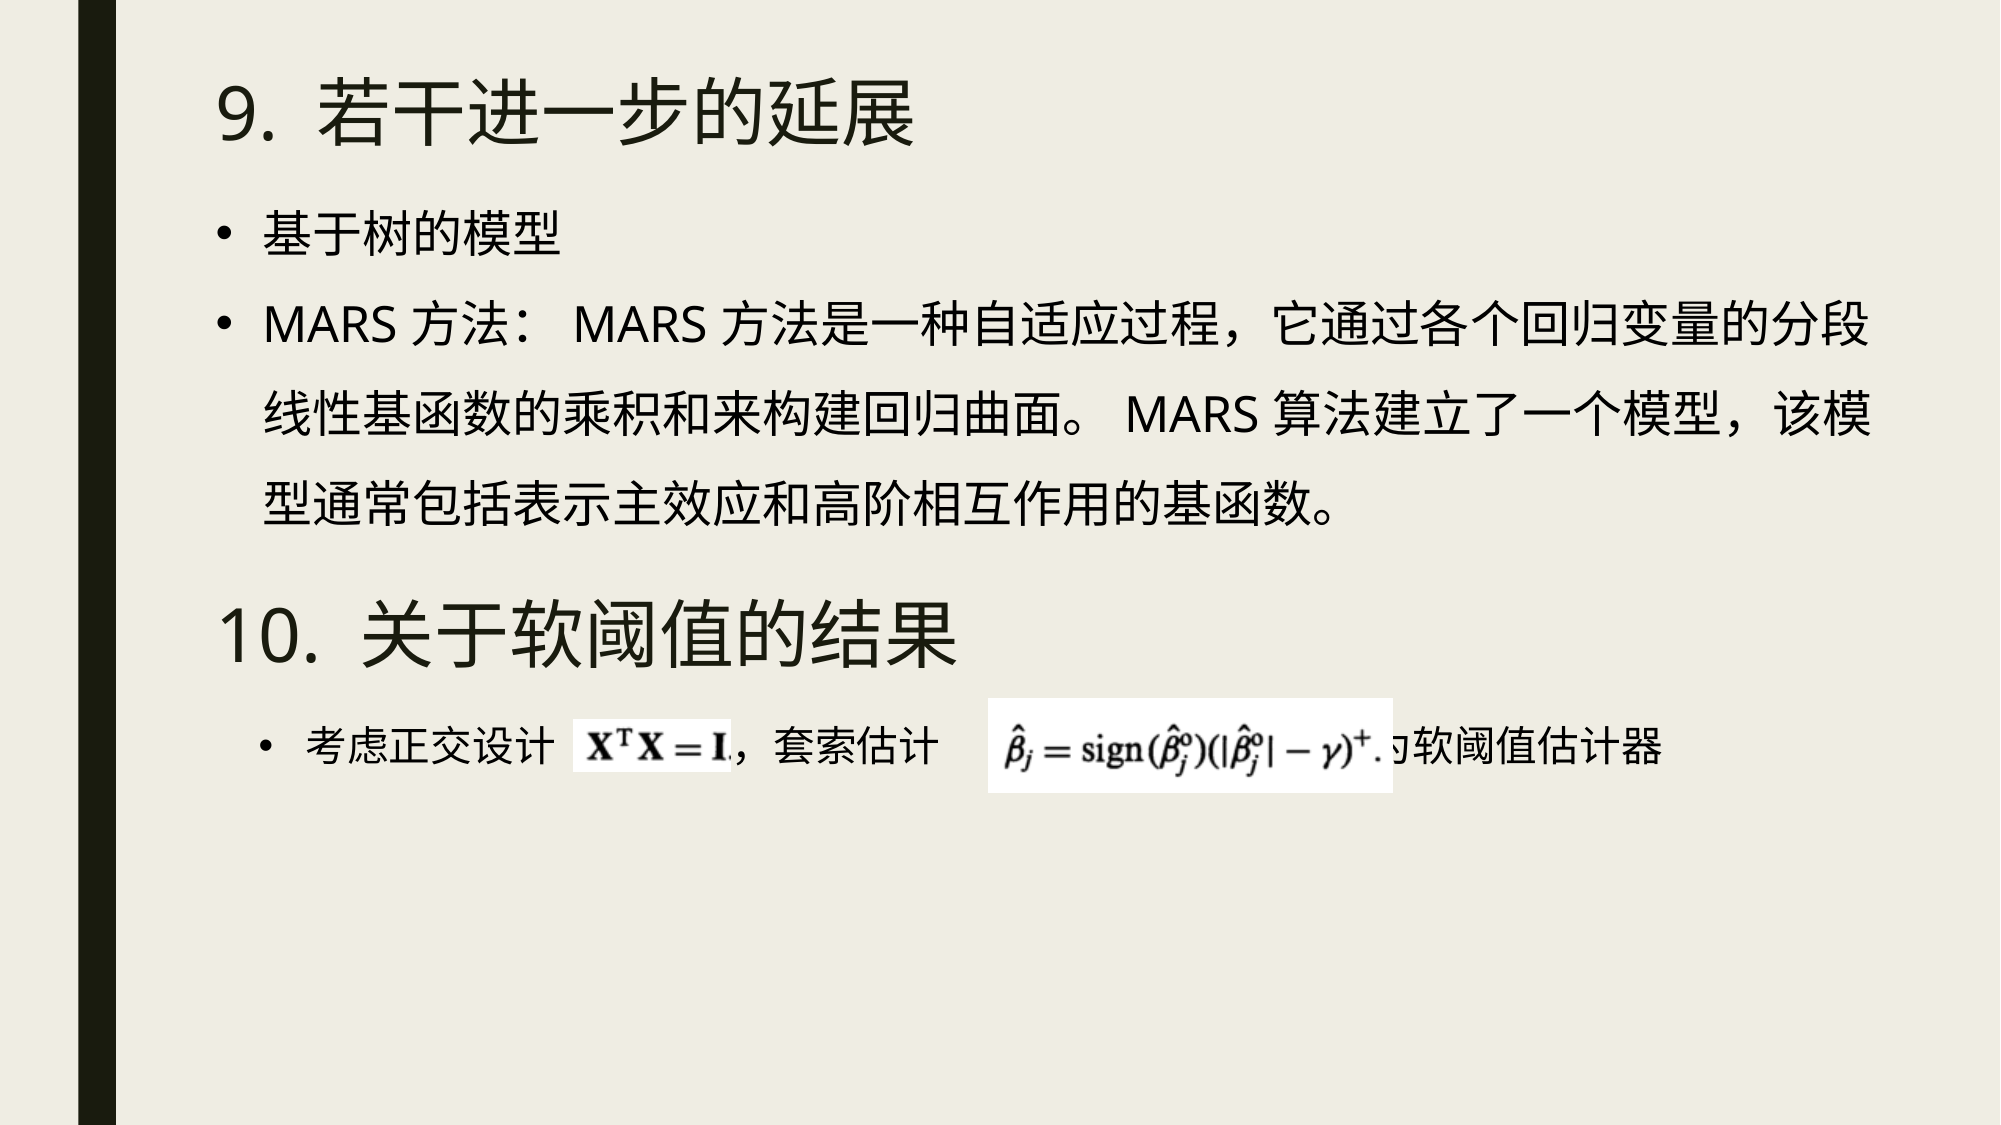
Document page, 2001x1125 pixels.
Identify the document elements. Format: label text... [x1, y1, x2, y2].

picture [572, 719, 731, 772]
title 9. 若干进一步的延展 [200, 69, 1776, 164]
text_box 基于树的模型 MARS方法：MARS方法是一种自适应过程，它通过各个回归变量的分段线性基函数的乘积和来构建回归曲面。MARS算法建立了一个模型，该模型通常包括表示主效应和高阶相互作用的基函数。 [200, 164, 1914, 540]
text_box 考虑正交设计 ，套索估计 称为软阈值估计器 [243, 712, 1800, 828]
picture [988, 698, 1394, 793]
text_box 10. 关于软阈值的结果 [200, 590, 1776, 835]
